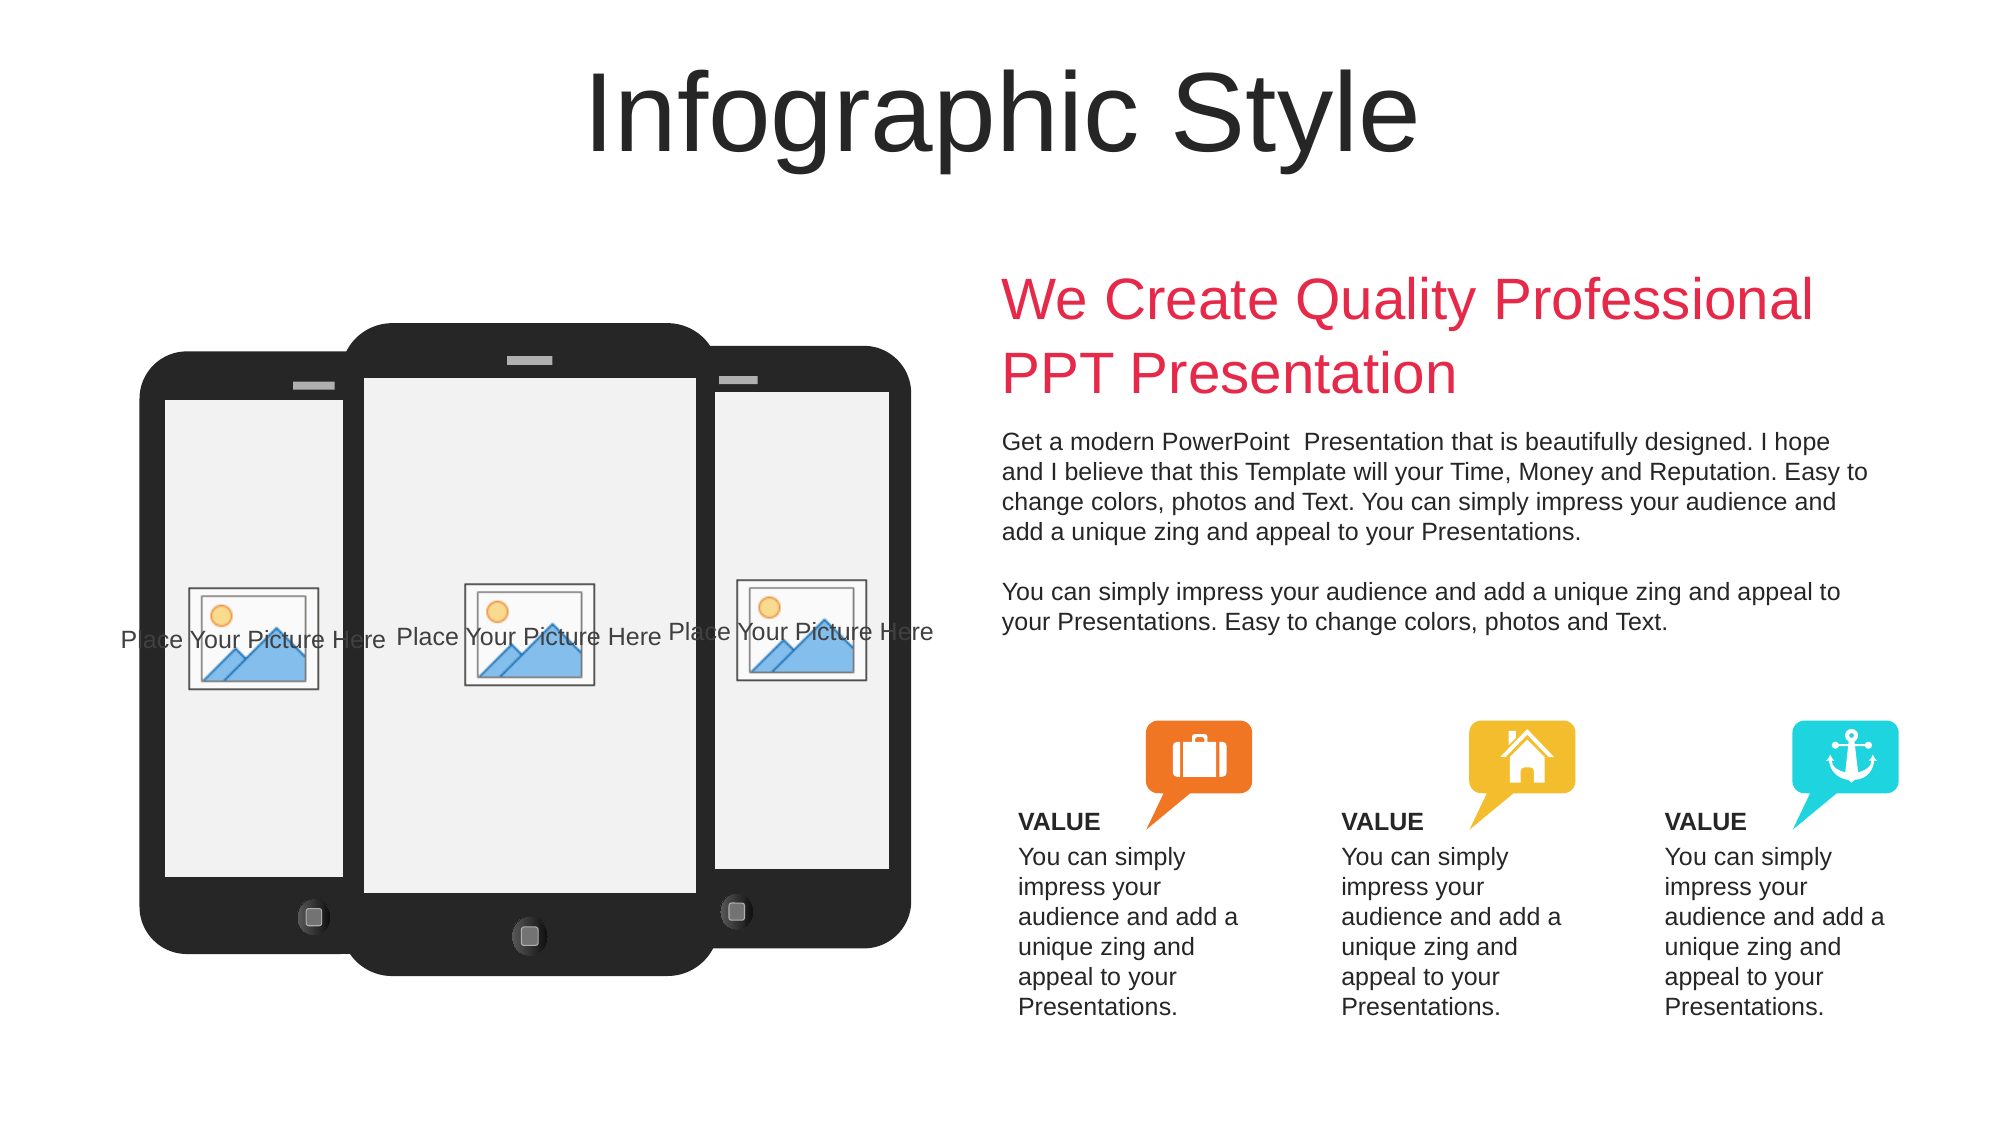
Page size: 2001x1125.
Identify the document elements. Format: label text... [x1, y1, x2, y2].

text_box We Create Quality Professional PPT Presentation [987, 269, 1893, 405]
text_box [1823, 727, 1880, 784]
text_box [1664, 805, 1893, 1023]
picture [164, 400, 343, 877]
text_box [1018, 805, 1246, 1023]
text_box Get a modern PowerPoint Presentation that is beautifully designed. I hope and I believe that this Template will your Time, Money and Reputation. Easy to change colors, photos and Text. You can simply impress your audience and add a unique zing and appeal to your Presentations. You can simply impress your audience and add a unique zing and appeal to your Presentations. Easy to change colors, photos and Text. [987, 417, 1893, 643]
list Infographic Style [53, 55, 1952, 175]
text_box [1497, 726, 1557, 784]
text_box [1468, 719, 1577, 805]
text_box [1341, 805, 1569, 1023]
text_box [1791, 719, 1900, 805]
text_box [1171, 733, 1228, 778]
picture [363, 377, 696, 893]
picture [714, 392, 889, 869]
text_box [1144, 719, 1254, 805]
